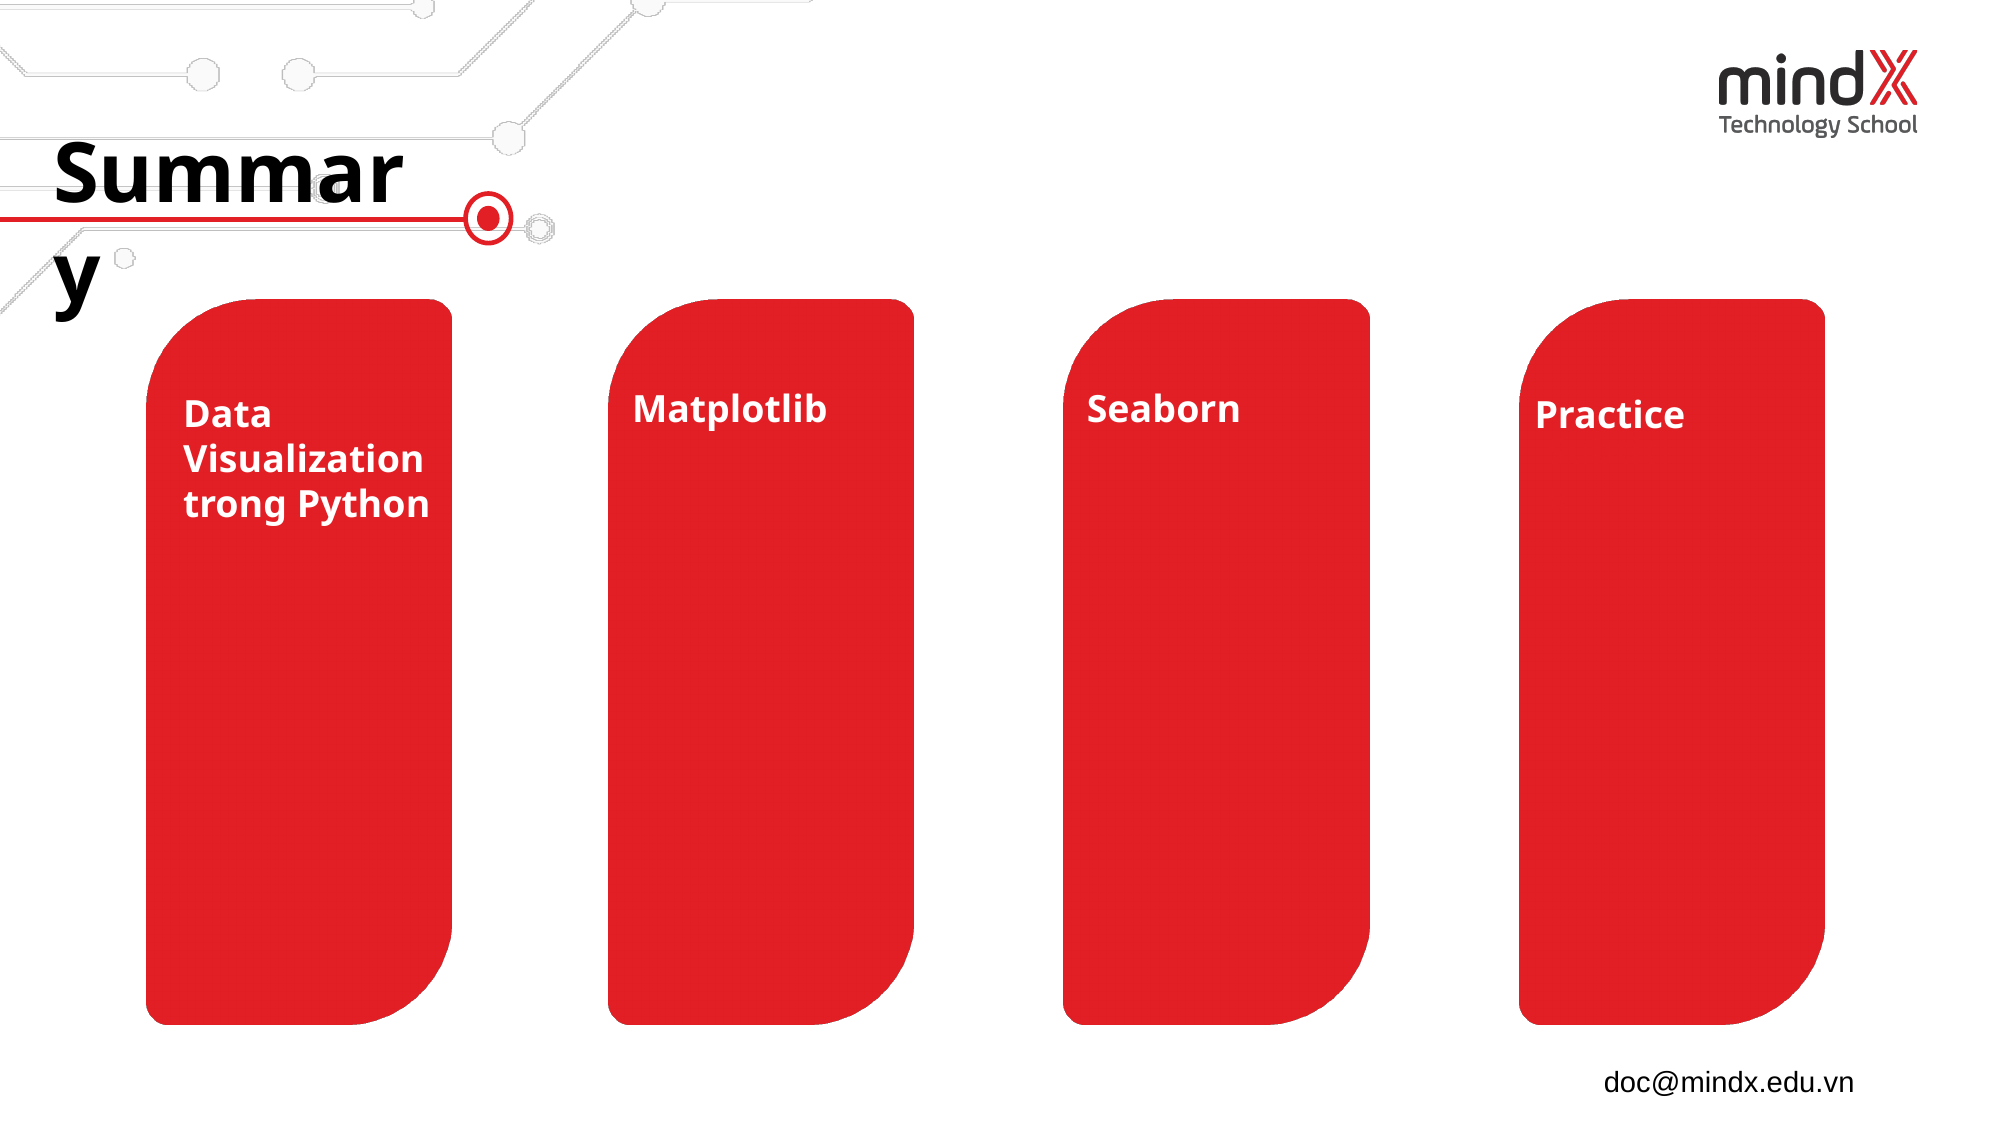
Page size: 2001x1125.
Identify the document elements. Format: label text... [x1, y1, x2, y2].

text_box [1063, 299, 1370, 1025]
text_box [146, 299, 458, 1025]
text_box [1519, 299, 1826, 1025]
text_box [607, 299, 914, 1025]
text_box doc@mindx.edu.vn [1588, 1055, 1968, 1106]
picture [0, 0, 815, 717]
picture [1719, 50, 1918, 138]
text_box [0, 193, 512, 244]
